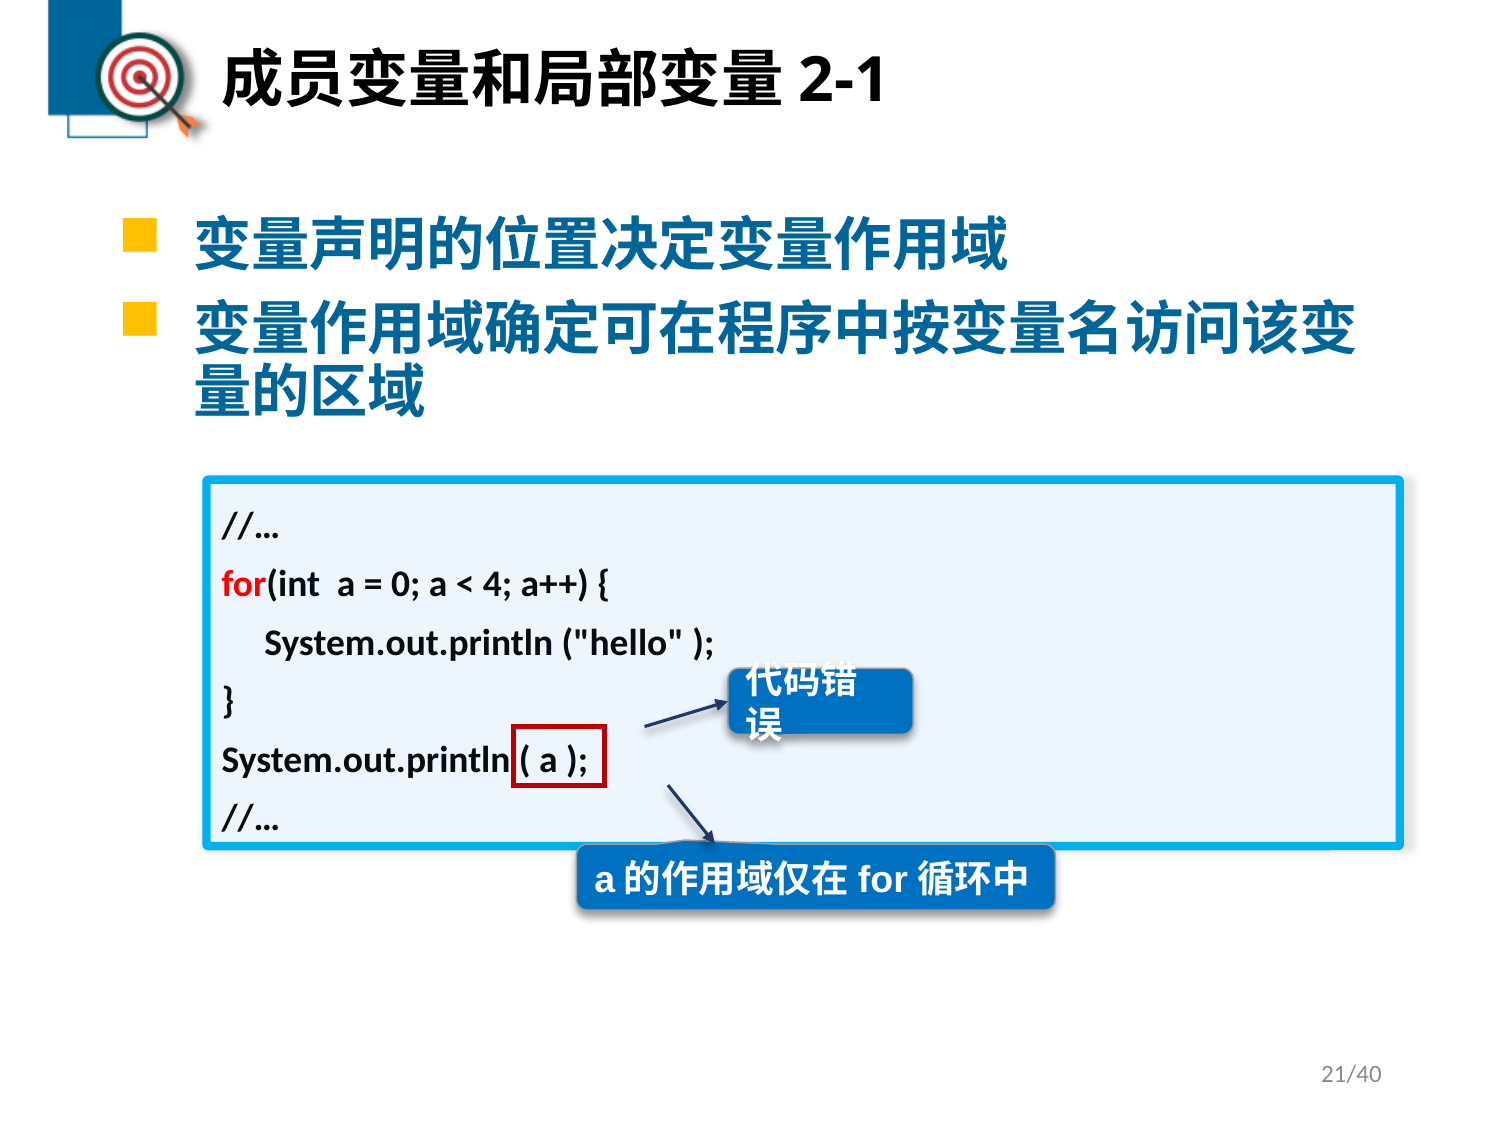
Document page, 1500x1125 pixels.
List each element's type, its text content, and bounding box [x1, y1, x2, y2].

slide_number 21/40 [1059, 1042, 1397, 1103]
text_box a的作用域仅在for循环中 [576, 840, 1056, 911]
title 成员变量和局部变量2-1 [206, 15, 1500, 146]
picture [0, 0, 1500, 1125]
list 变量声明的位置决定变量作用域 变量作用域确定可在程序中按变量名访问该变量的区域 [103, 207, 1397, 998]
text_box [513, 726, 605, 786]
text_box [662, 790, 721, 838]
text_box 代码错误 [727, 668, 914, 736]
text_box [644, 701, 727, 727]
text_box //… for(int a = 0; a < 4; a++) { System.out.println ("hello" ); } System.out.println ( a ); //… [206, 479, 1400, 847]
